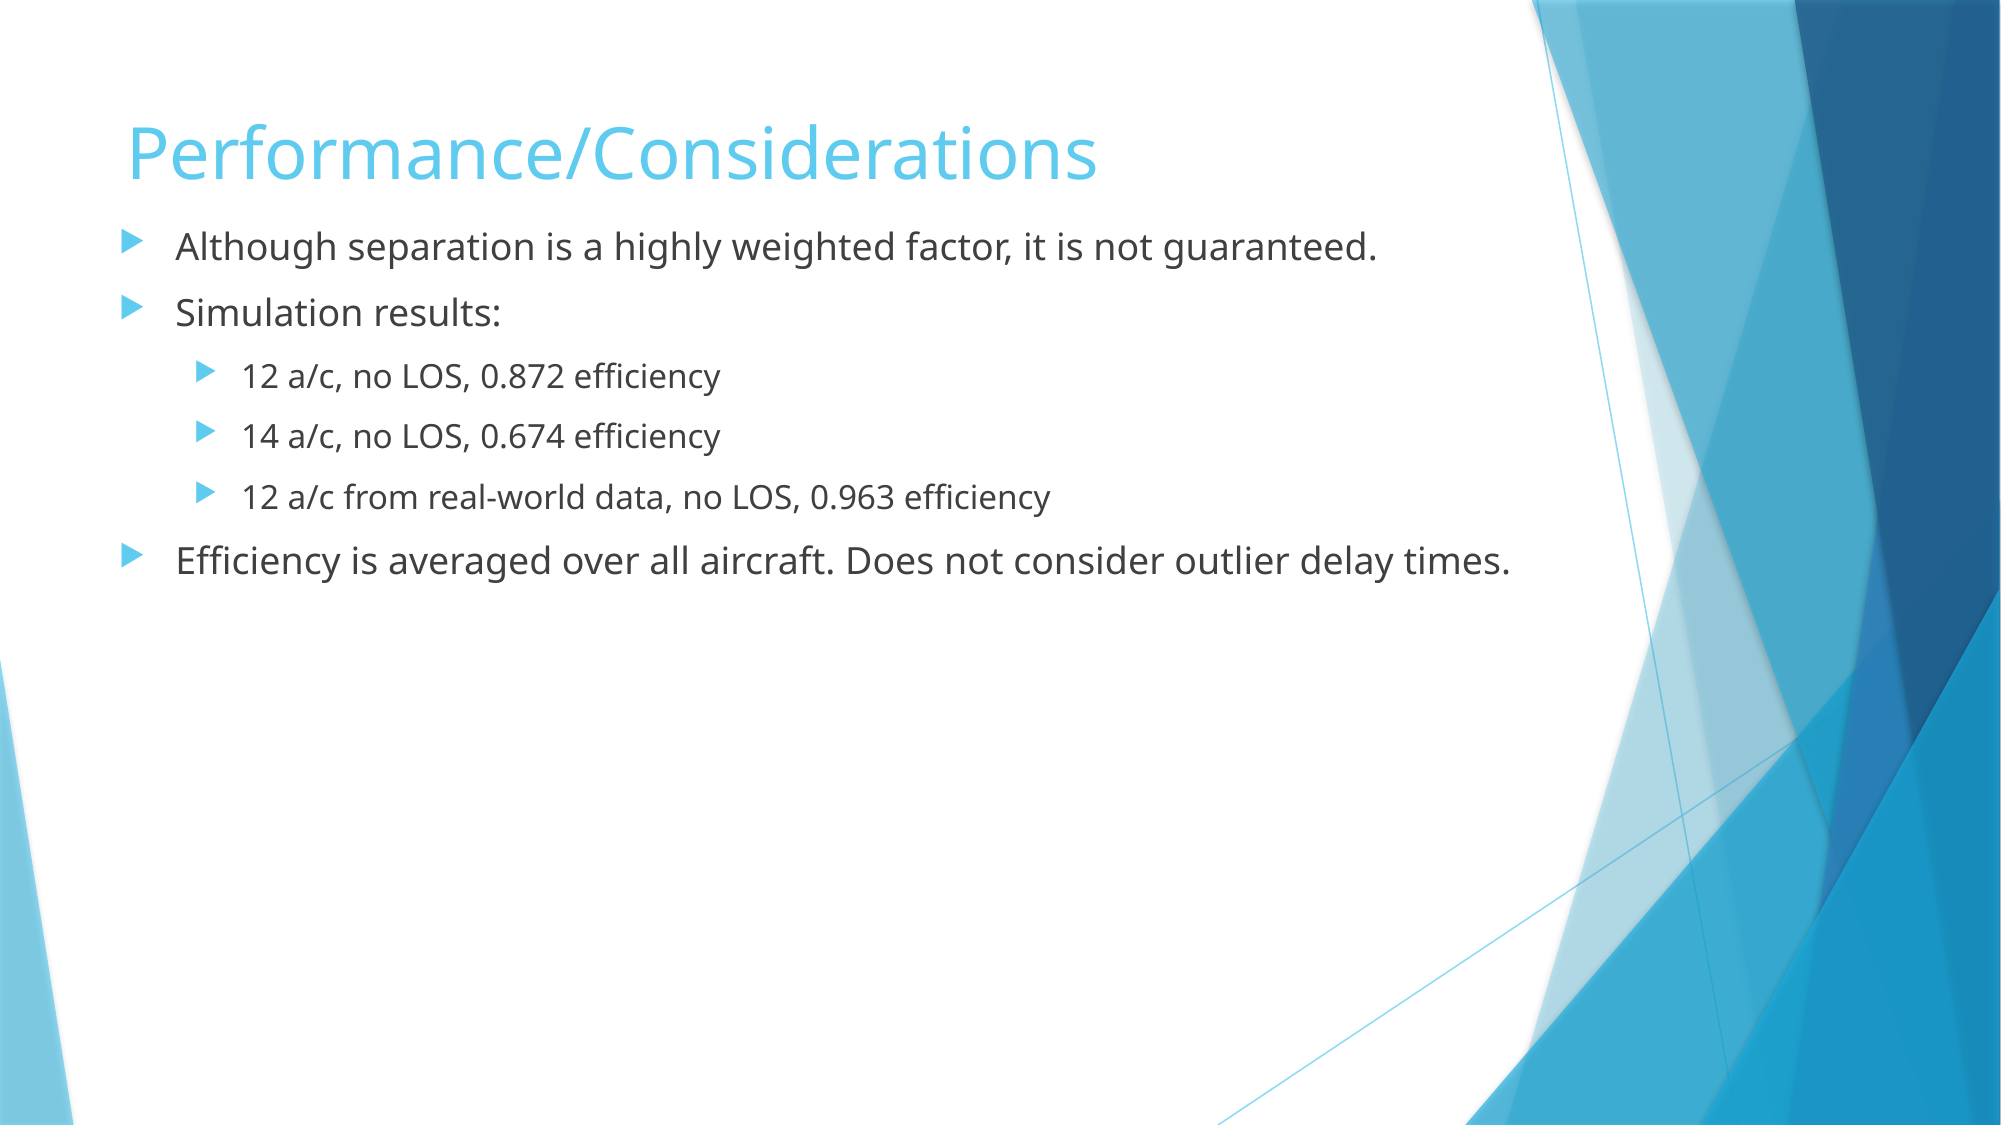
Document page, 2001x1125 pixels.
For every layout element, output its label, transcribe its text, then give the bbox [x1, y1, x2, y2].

list Although separation is a highly weighted factor, it is not guaranteed. Simulation results: 12 a/c, no LOS, 0.872 efficiency 14 a/c, no LOS, 0.674 efficiency 12 a/c from real-world data, no LOS, 0.963 efficiency Efficiency is averaged over all aircraft. Does not consider outlier delay times. [104, 215, 1529, 977]
title Performance/Considerations [111, 99, 1522, 202]
